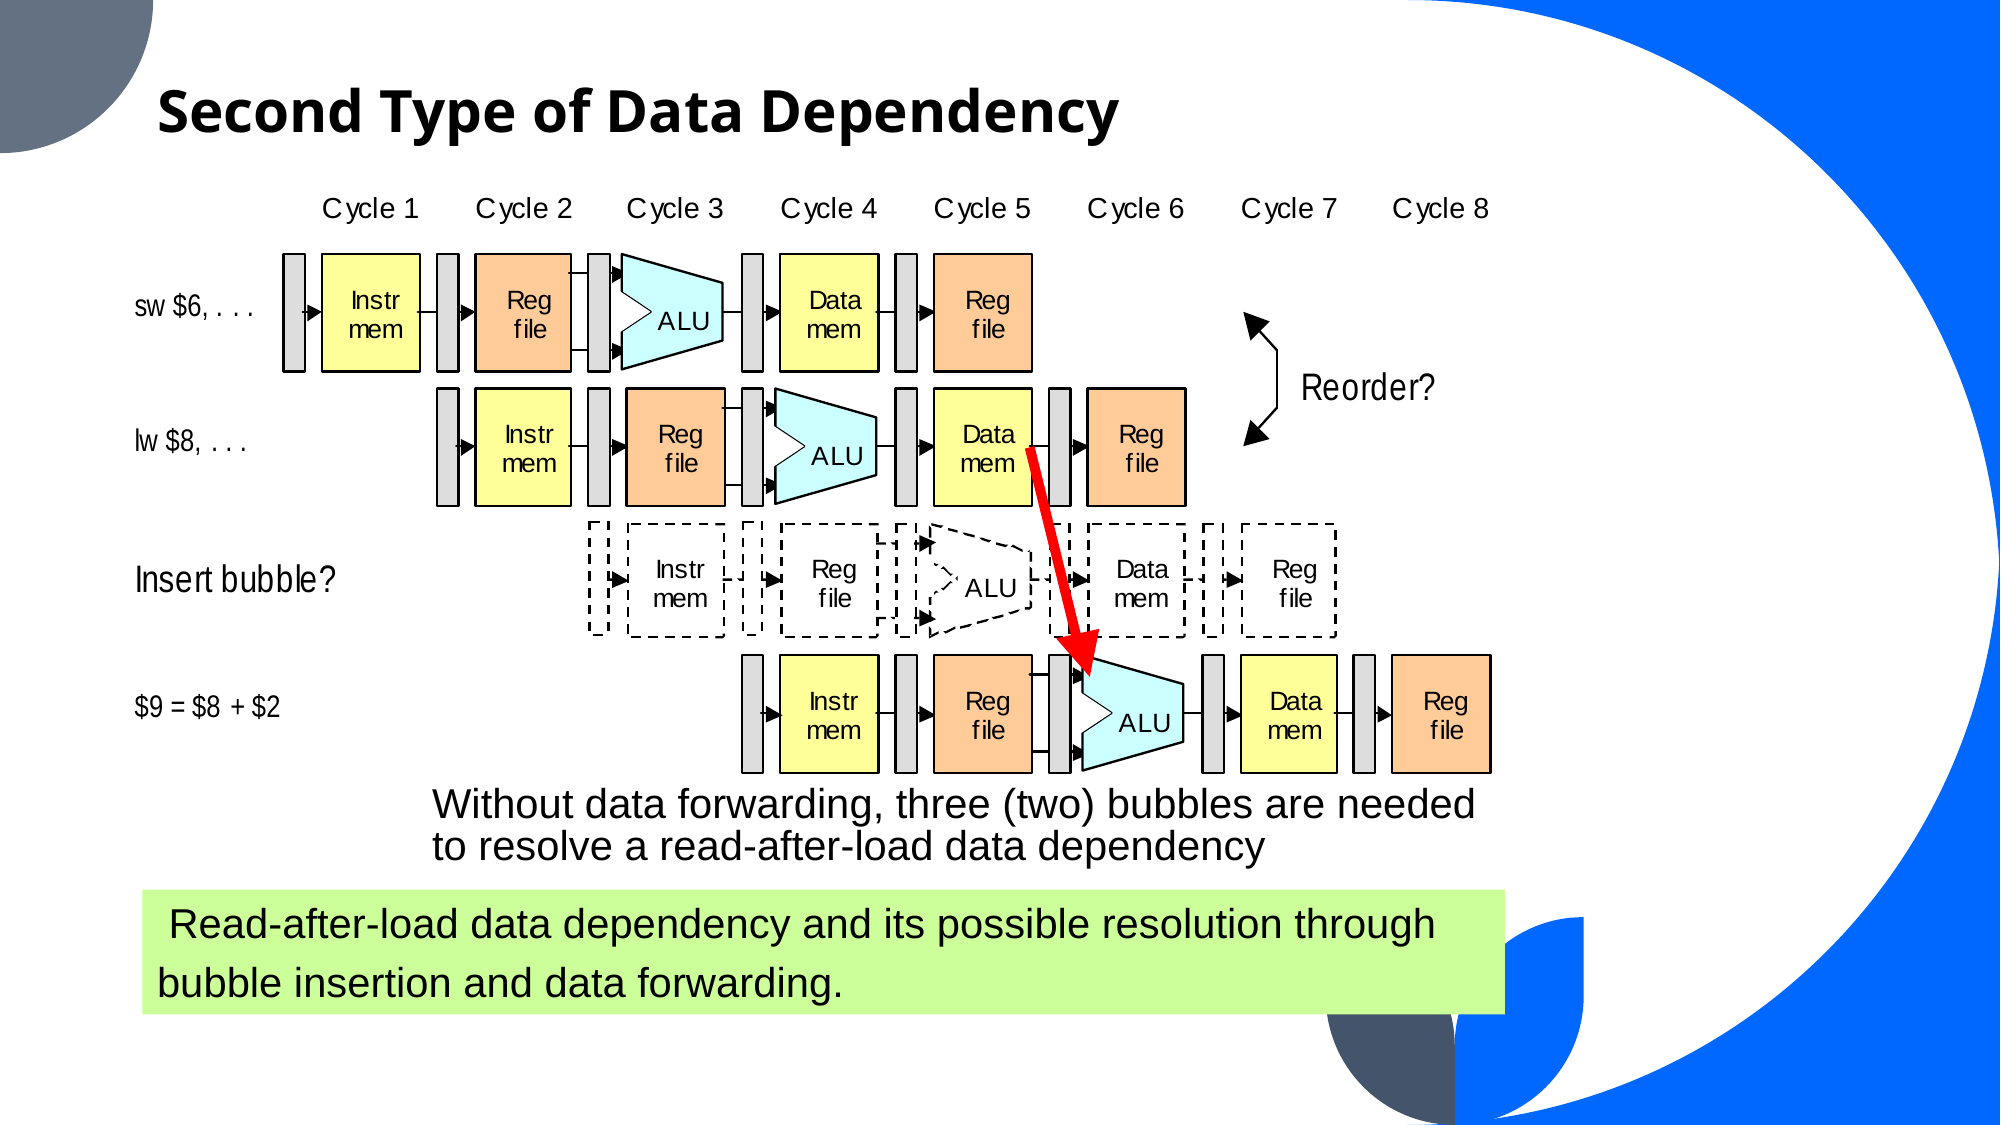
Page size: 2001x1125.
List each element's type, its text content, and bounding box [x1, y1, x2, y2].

title Second Type of Data Dependency [142, 64, 1493, 153]
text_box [129, 177, 1505, 785]
text_box Without data forwarding, three (two) bubbles are needed to resolve a read-after-load data dependency [417, 785, 1505, 877]
text_box Read-after-load data dependency and its possible resolution through bubble insertion and data forwarding. [142, 889, 1505, 1015]
